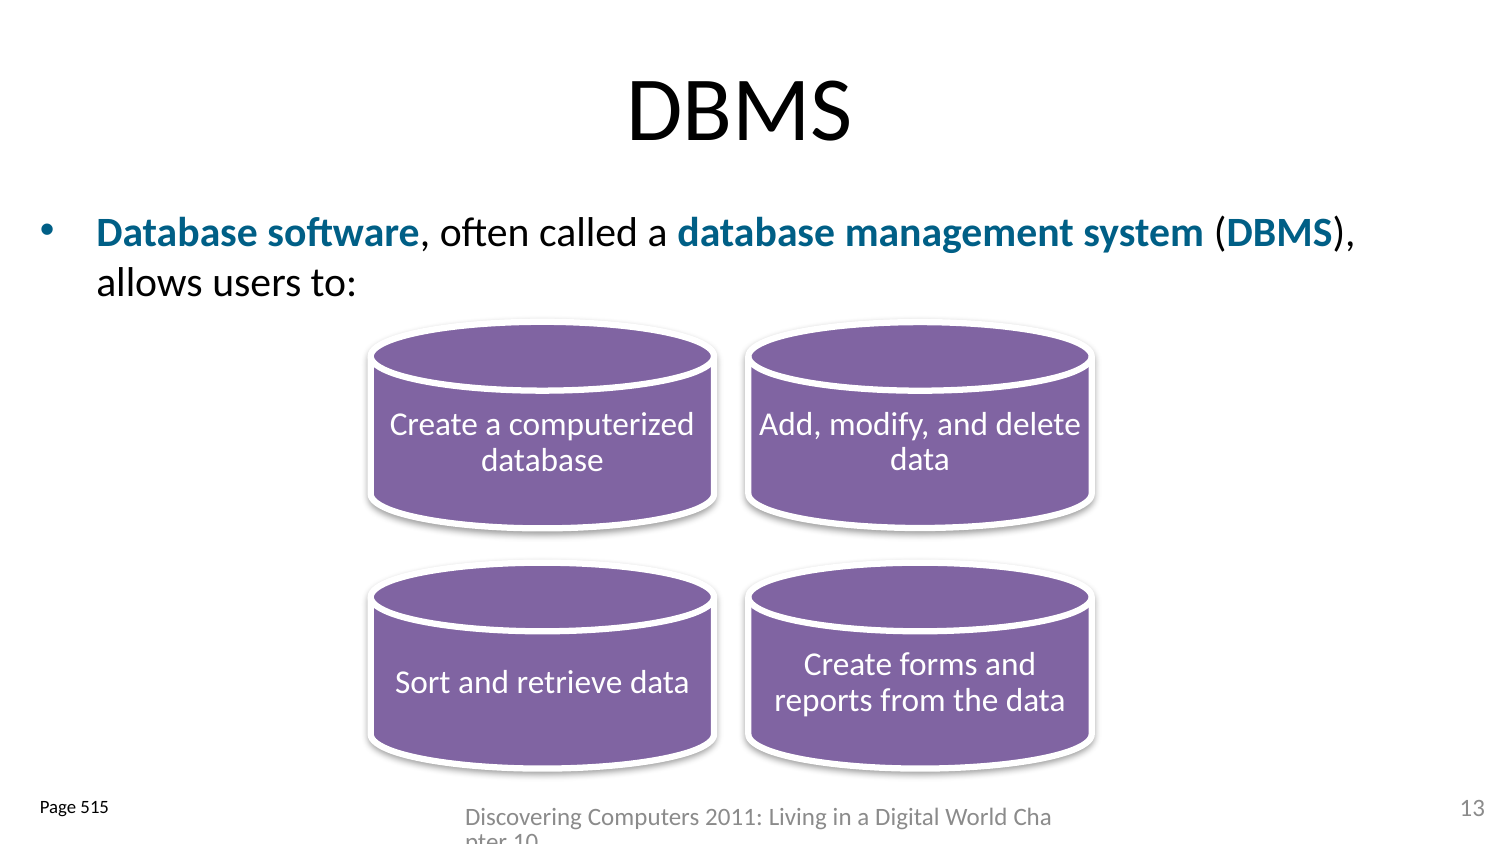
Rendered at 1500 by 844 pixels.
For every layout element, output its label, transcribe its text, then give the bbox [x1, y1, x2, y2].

list Database software, often called a database management system (DBMS), allows users to: [24, 196, 1475, 769]
title DBMS [75, 33, 1425, 175]
list Page 515 [24, 787, 300, 844]
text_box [262, 321, 1201, 769]
slide_number 13 [1400, 768, 1500, 844]
footer Discovering Computers 2011: Living in a Digital World Chapter 10 [450, 787, 1075, 844]
